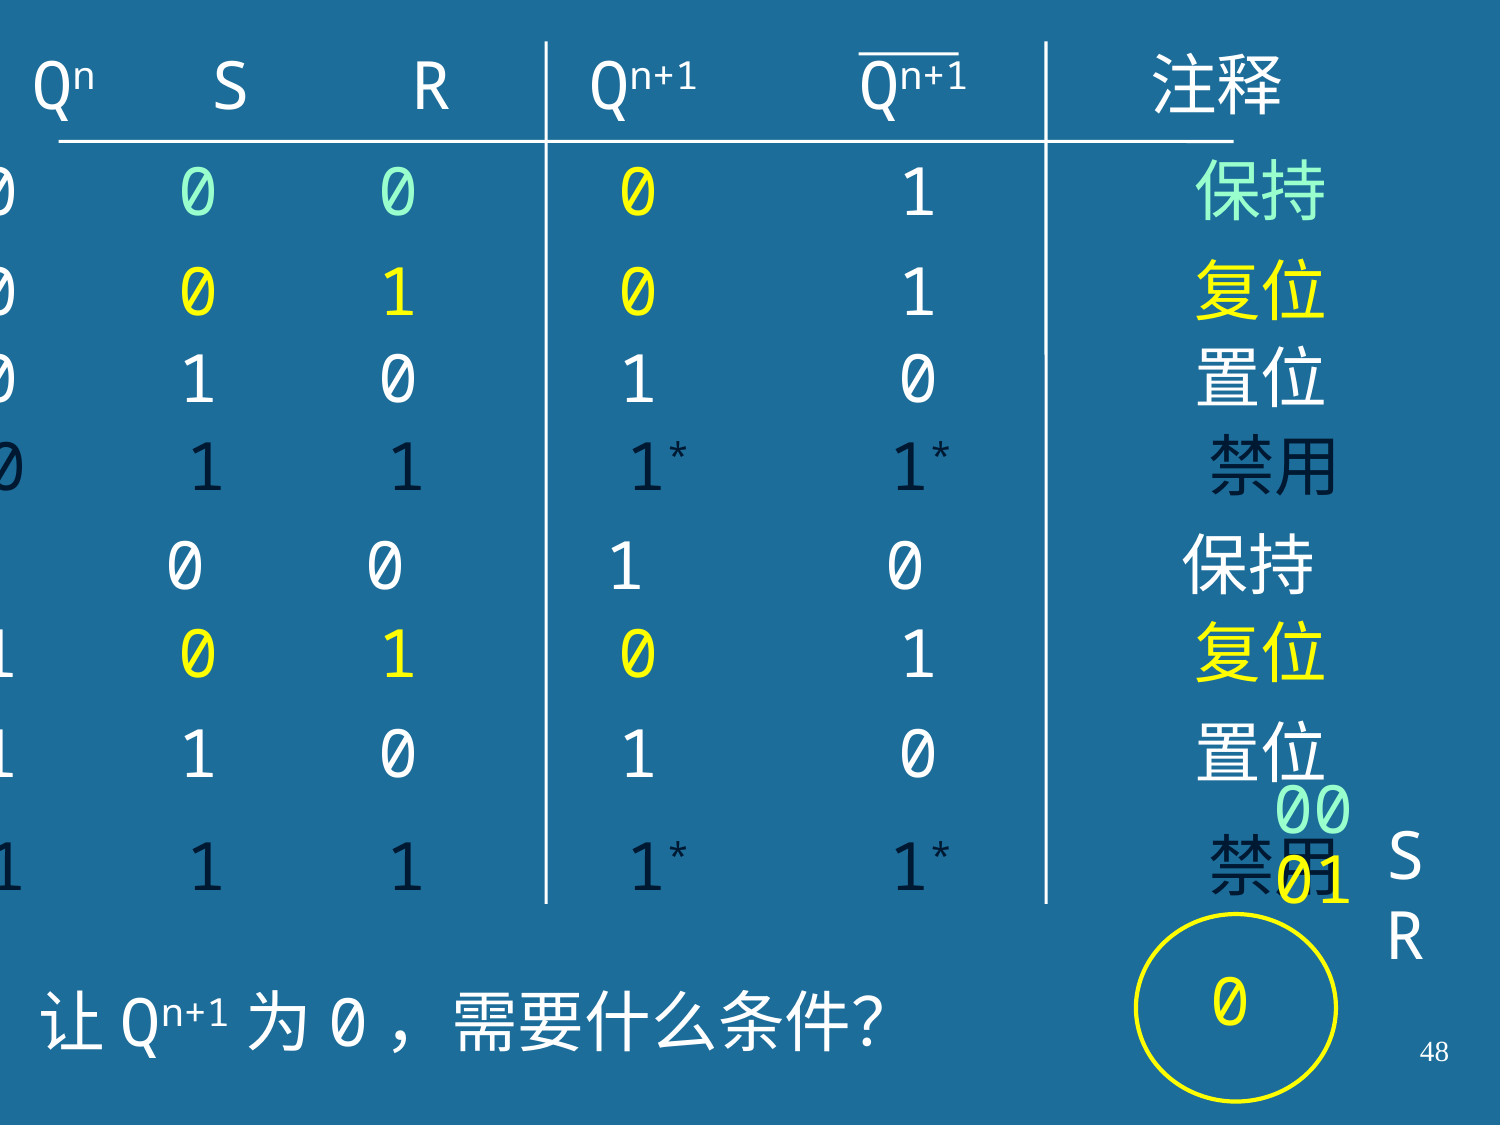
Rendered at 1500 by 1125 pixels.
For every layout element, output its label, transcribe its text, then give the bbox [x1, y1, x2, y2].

text_box 0 0 0 0 1 保持 [0, 141, 1343, 236]
text_box 0 1 0 1 0 置位 [0, 328, 1343, 416]
text_box 1 1 1 1* 1* 禁用 [0, 816, 1130, 911]
text_box Qn S R Qn+1 Qn+1 注释 [17, 35, 1299, 141]
text_box 1 0 0 1 0 保持 [0, 515, 1330, 603]
text_box 0 0 1 0 1 复位 [0, 241, 1343, 328]
text_box 1 0 1 0 1 复位 [0, 603, 1343, 699]
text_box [1135, 759, 1475, 1102]
text_box 0 1 1 1* 1* 禁用 [0, 416, 1357, 512]
text_box 1 1 0 1 0 置位 [0, 703, 1343, 799]
text_box 让Qn+1为0，需要什么条件？ [23, 972, 1090, 1068]
